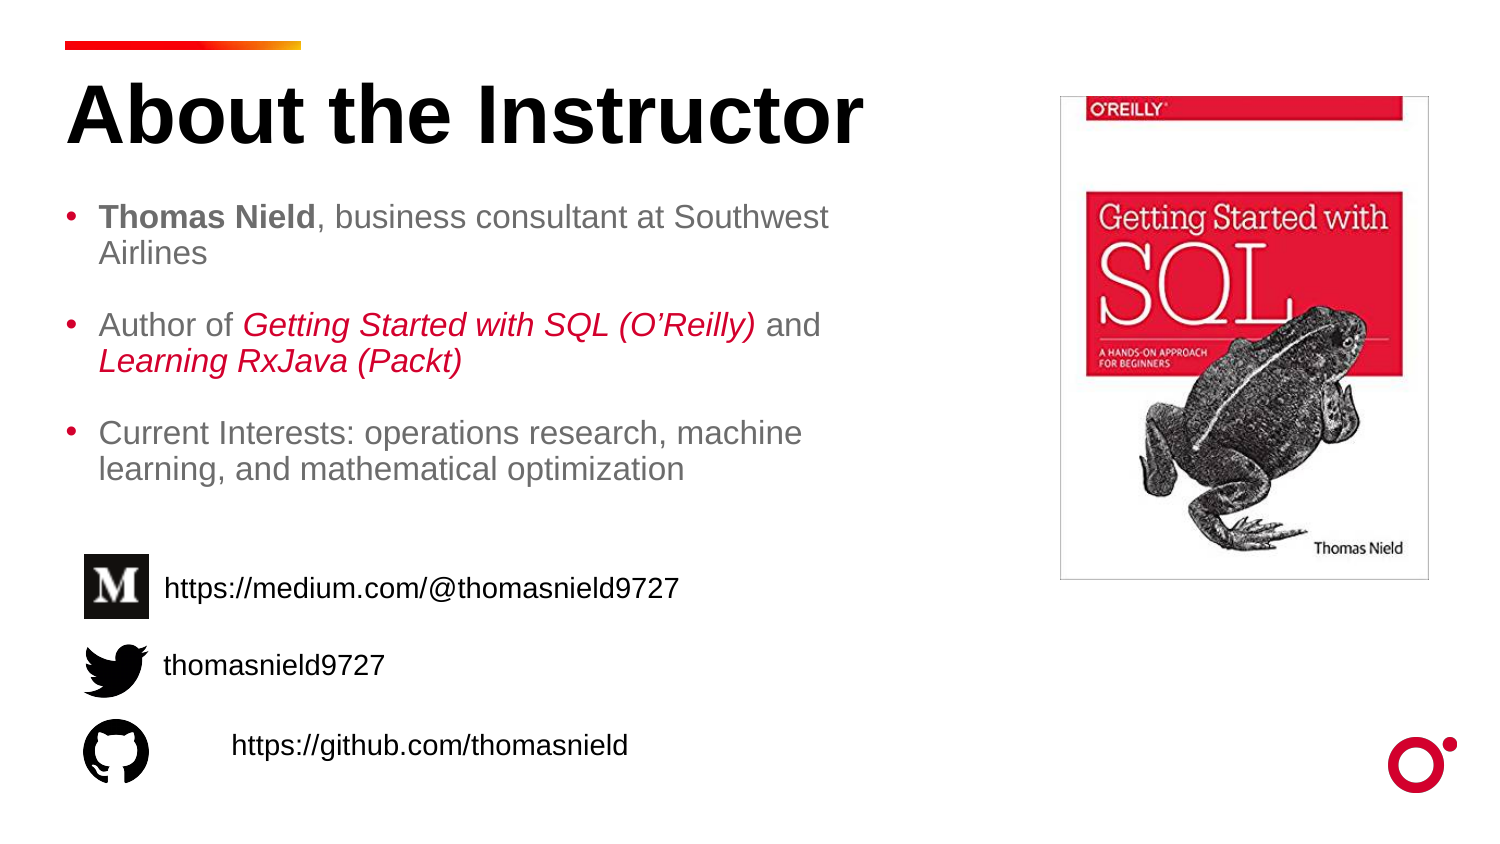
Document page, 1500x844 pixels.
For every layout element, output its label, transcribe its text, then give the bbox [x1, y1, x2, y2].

picture [84, 554, 149, 619]
picture [83, 718, 149, 784]
picture [1388, 737, 1457, 793]
picture [83, 638, 149, 704]
text_box About the Instructor [65, 64, 1409, 175]
picture [65, 41, 301, 50]
picture [1060, 96, 1429, 580]
text_box https://github.com/thomasnield [216, 718, 645, 769]
text_box Thomas Nield, business consultant at Southwest Airlines Author of Getting Started with SQL (O’Reilly) and Learning RxJava (Packt) Current Interests: operations research, machine learning, and mathematical optimization [65, 192, 938, 793]
text_box thomasnield9727 [150, 638, 537, 689]
text_box https://medium.com/@thomasnield9727 [153, 562, 696, 613]
